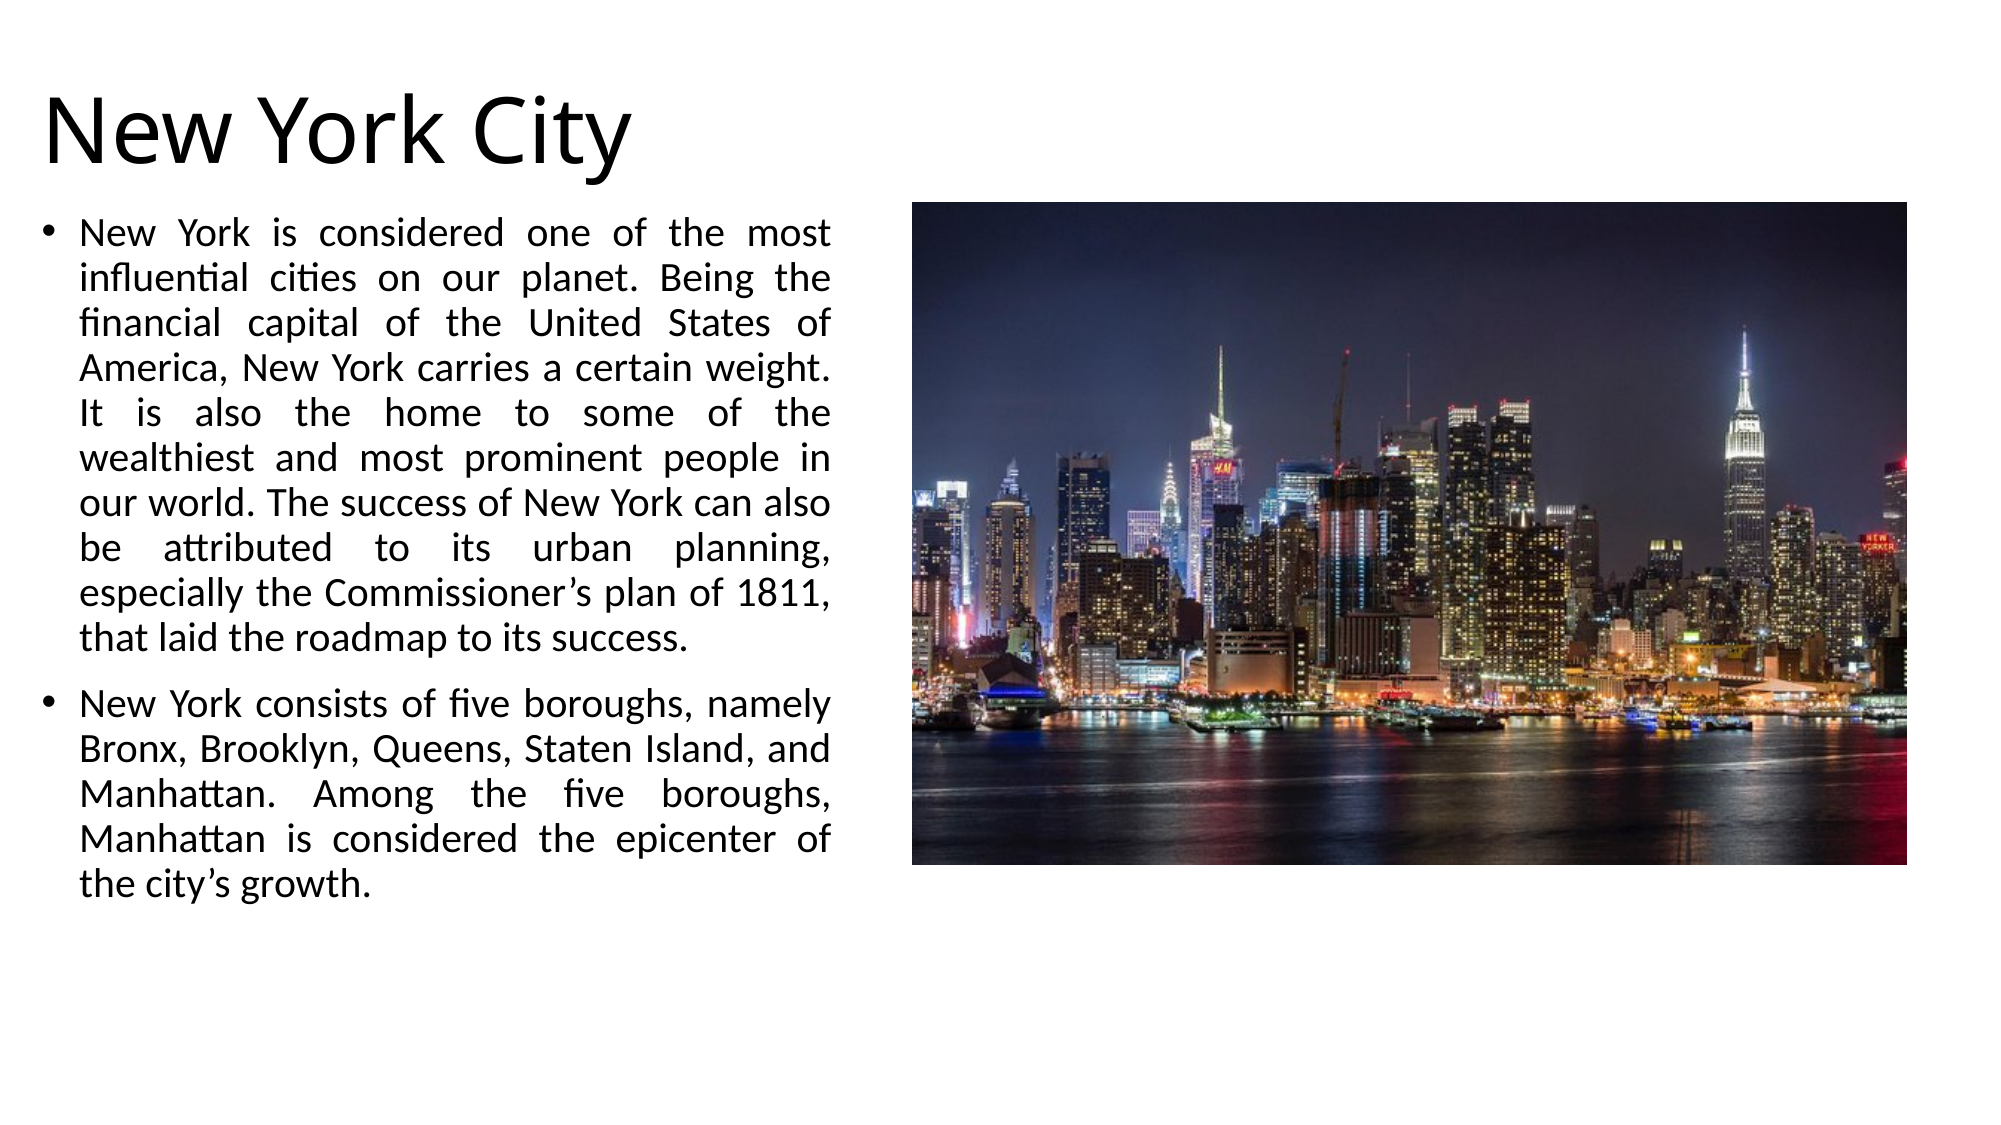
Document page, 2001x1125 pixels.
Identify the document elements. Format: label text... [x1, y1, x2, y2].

picture [912, 202, 1907, 865]
list New York is considered one of the most influential cities on our planet. Being the financial capital of the United States of America, New York carries a certain weight. It is also the home to some of the wealthiest and most prominent people in our world. The success of New York can also be attributed to its urban planning, especially the Commissioner’s plan of 1811, that laid the roadmap to its success. New York consists of five boroughs, namely Bronx, Brooklyn, Queens, Staten Island, and Manhattan. Among the five boroughs, Manhattan is considered the epicenter of the city’s growth. [26, 202, 847, 917]
title New York City [26, 25, 1752, 243]
